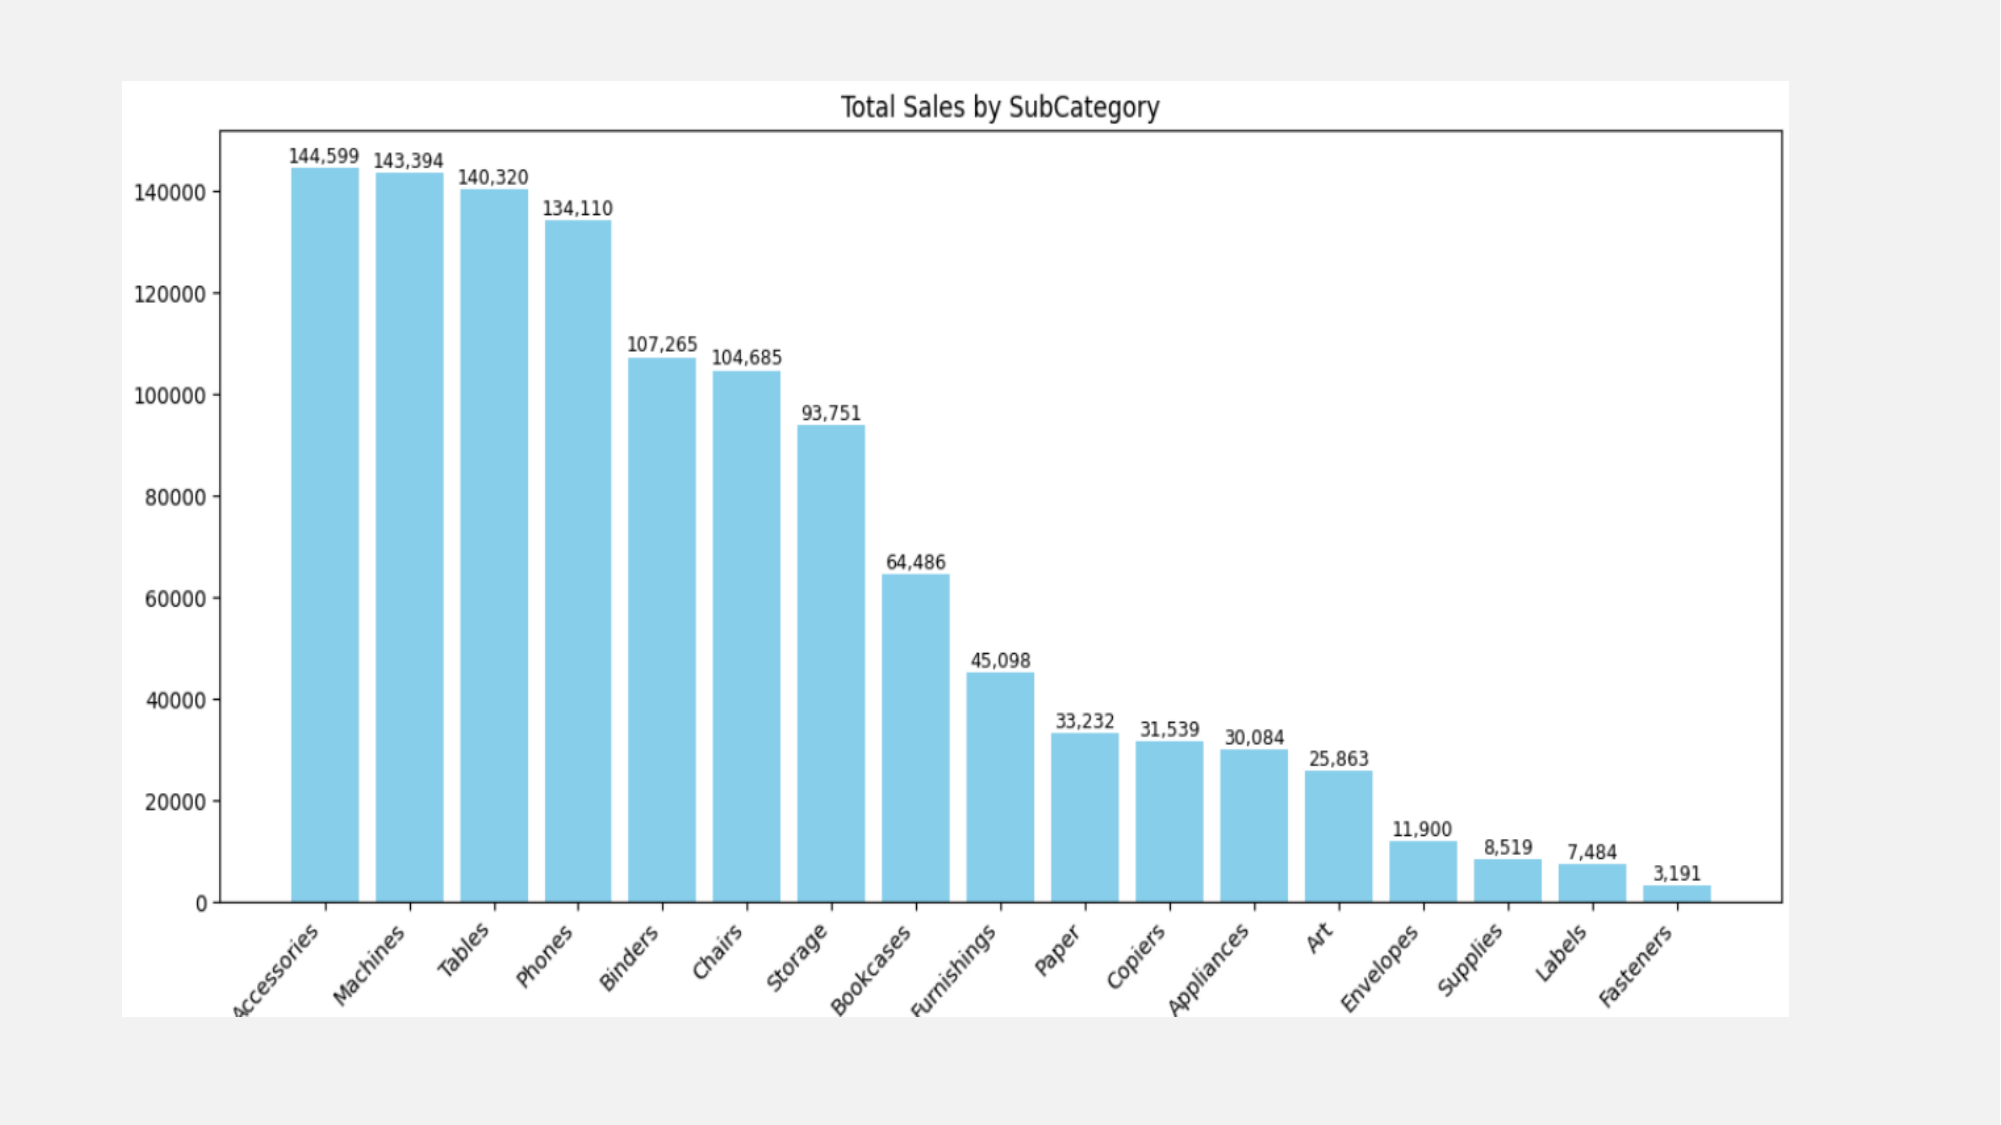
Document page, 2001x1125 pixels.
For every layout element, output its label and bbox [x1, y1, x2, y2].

picture [122, 81, 1789, 1017]
